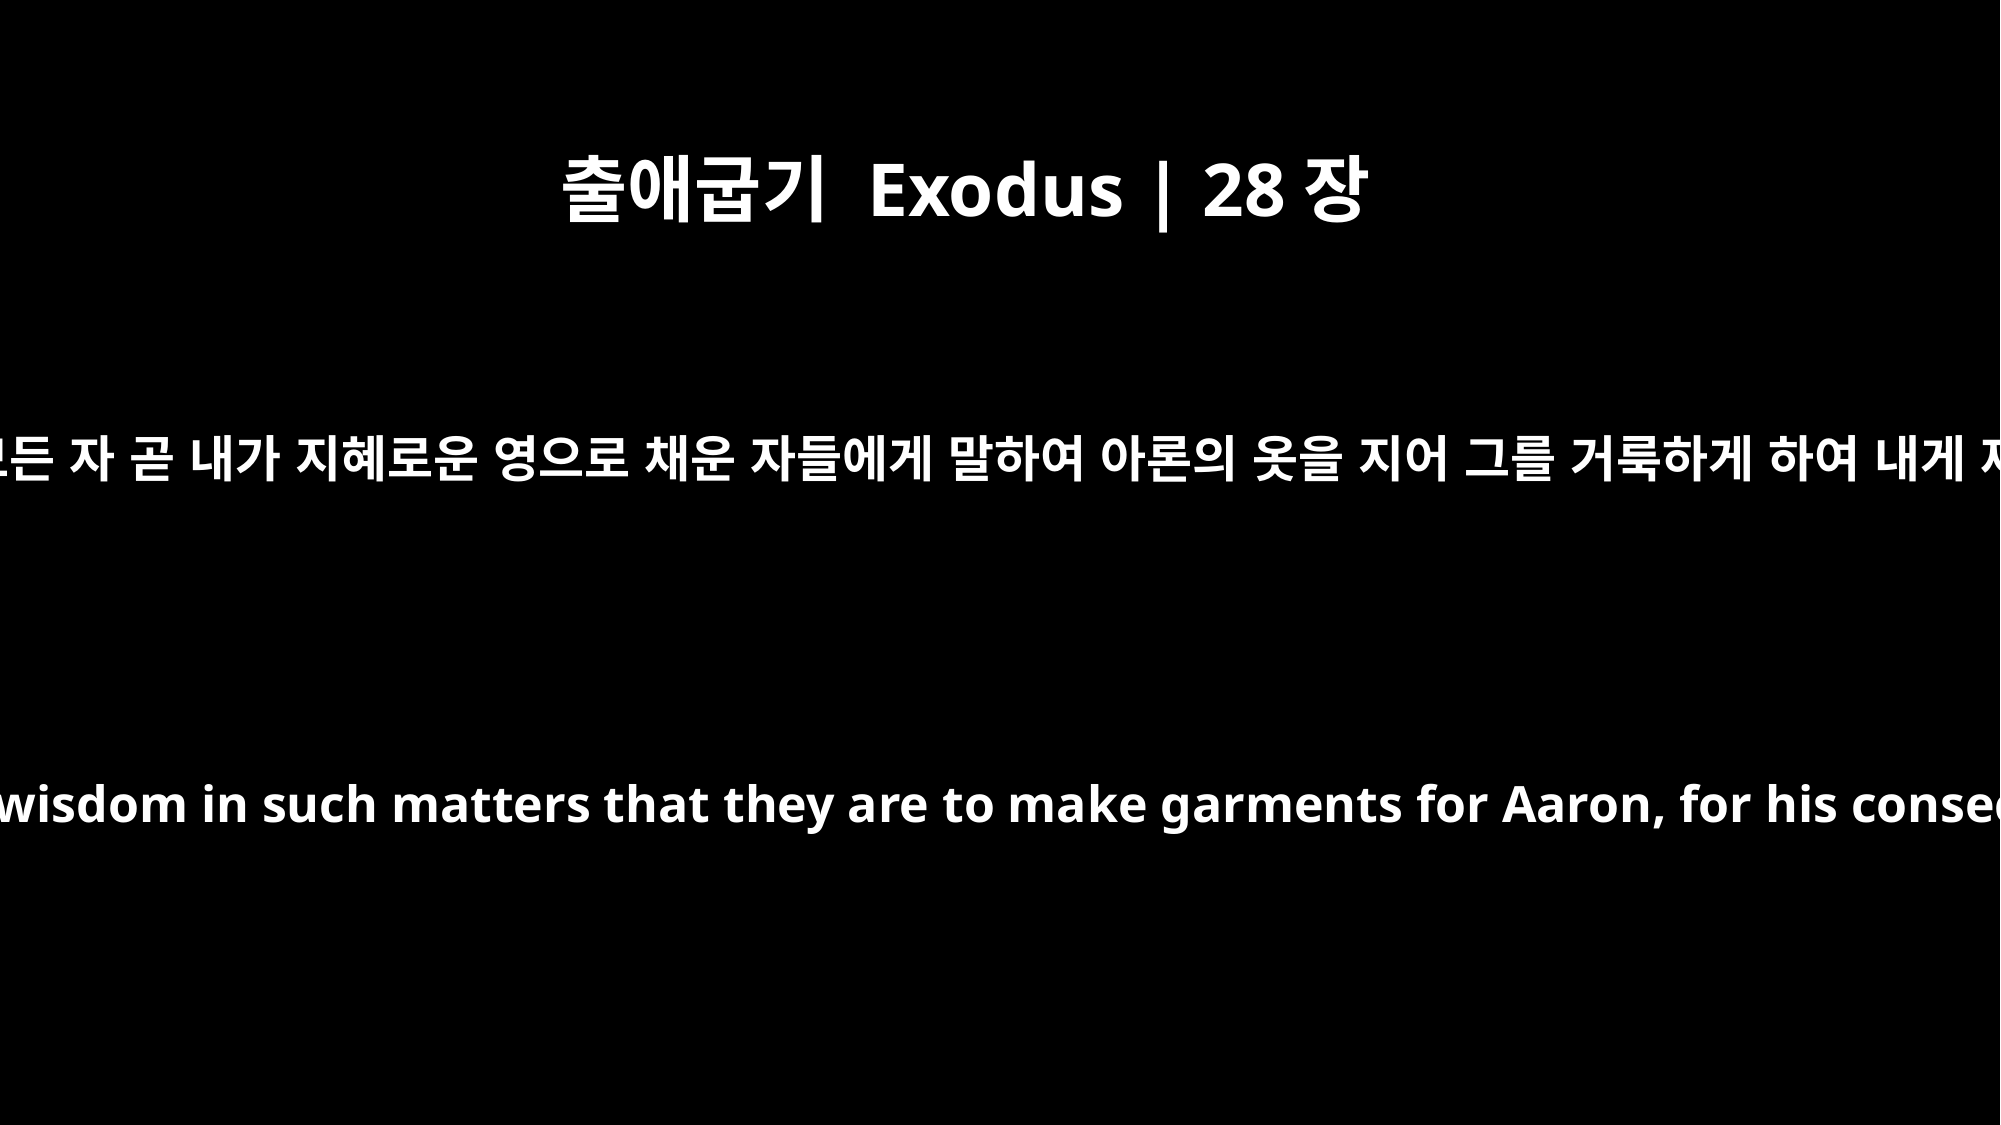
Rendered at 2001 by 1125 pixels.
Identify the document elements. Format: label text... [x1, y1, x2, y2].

text_box 3 너는 무릇 마음에 지혜 있는 모든 자 곧 내가 지혜로운 영으로 채운 자들에게 말하여 아론의 옷을 지어 그를 거룩하게 하여 내게 제사장 직분을 행하게 하라 [0, 359, 2000, 495]
text_box Tell all the skilled men to whom I have given wisdom in such matters that they are to make garments for Aaron, for his consecration, so he may serve me as priest. [0, 764, 2000, 840]
text_box 출애굽기 Exodus | 28장 [545, 136, 1387, 239]
